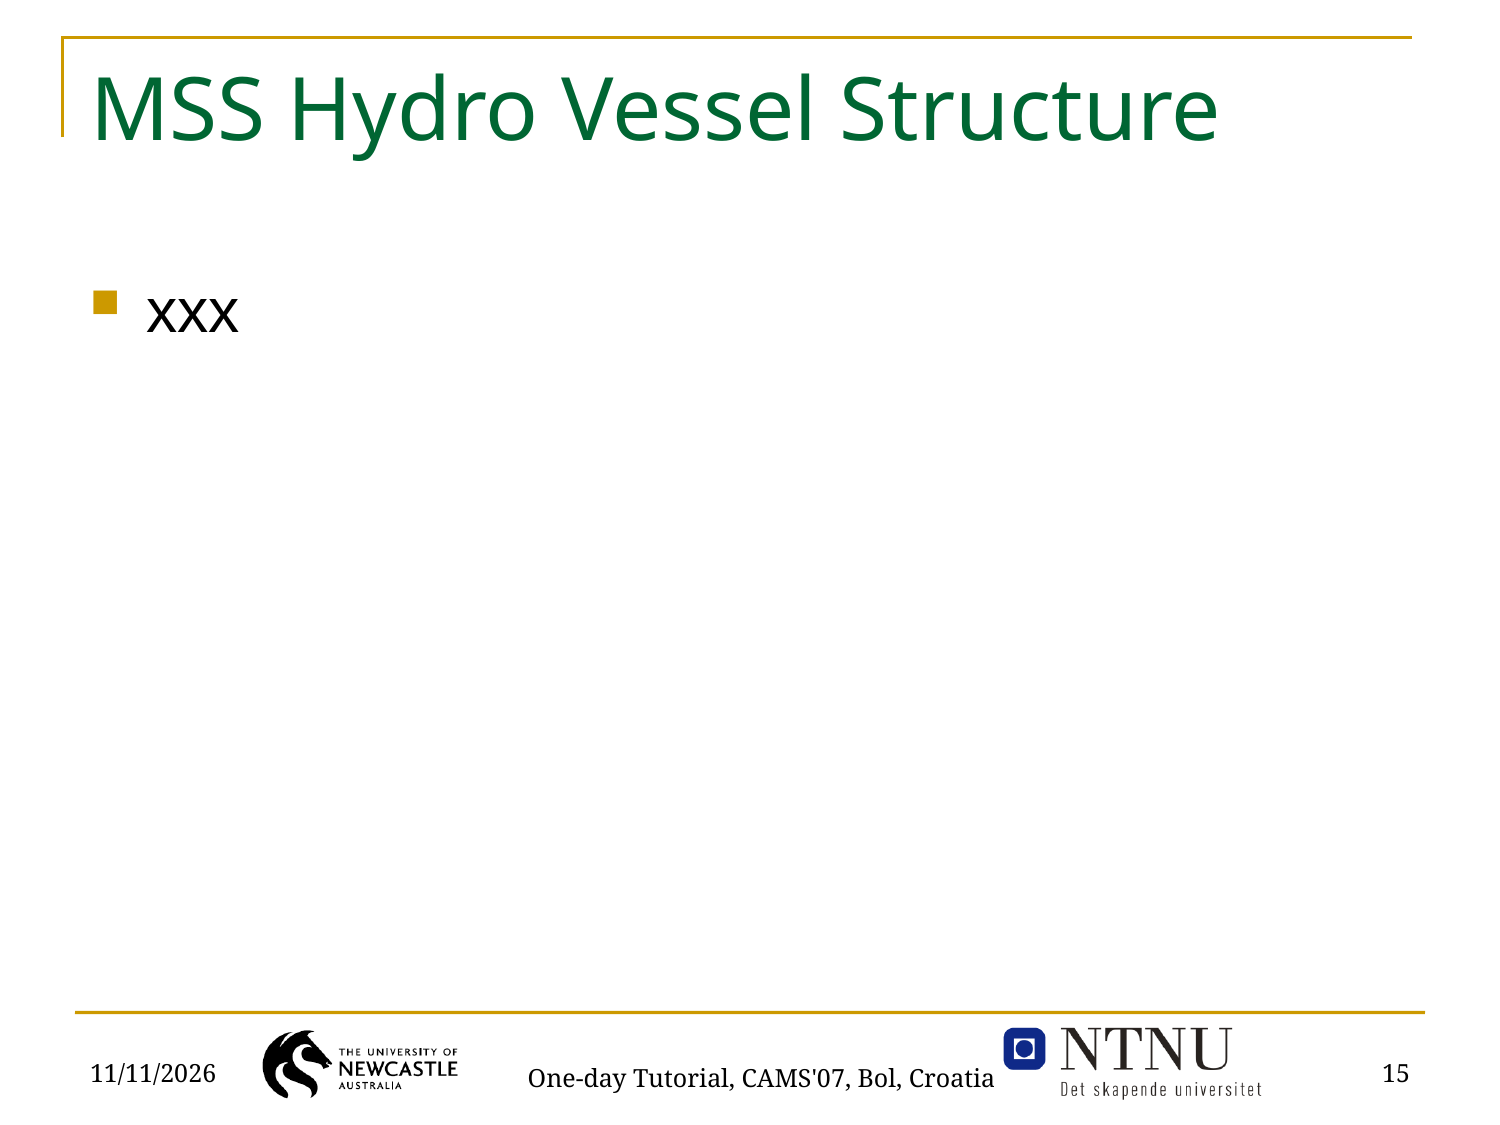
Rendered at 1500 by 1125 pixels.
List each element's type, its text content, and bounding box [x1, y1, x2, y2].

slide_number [74, 1023, 426, 1100]
footer One-day Tutorial, CAMS'07, Bol, Croatia [466, 1024, 1058, 1101]
list xxx [74, 262, 1426, 1006]
picture [253, 1023, 464, 1105]
title MSS Hydro Vessel Structure [74, 45, 1426, 233]
slide_number 15 [1074, 1023, 1426, 1100]
picture [998, 1023, 1268, 1102]
